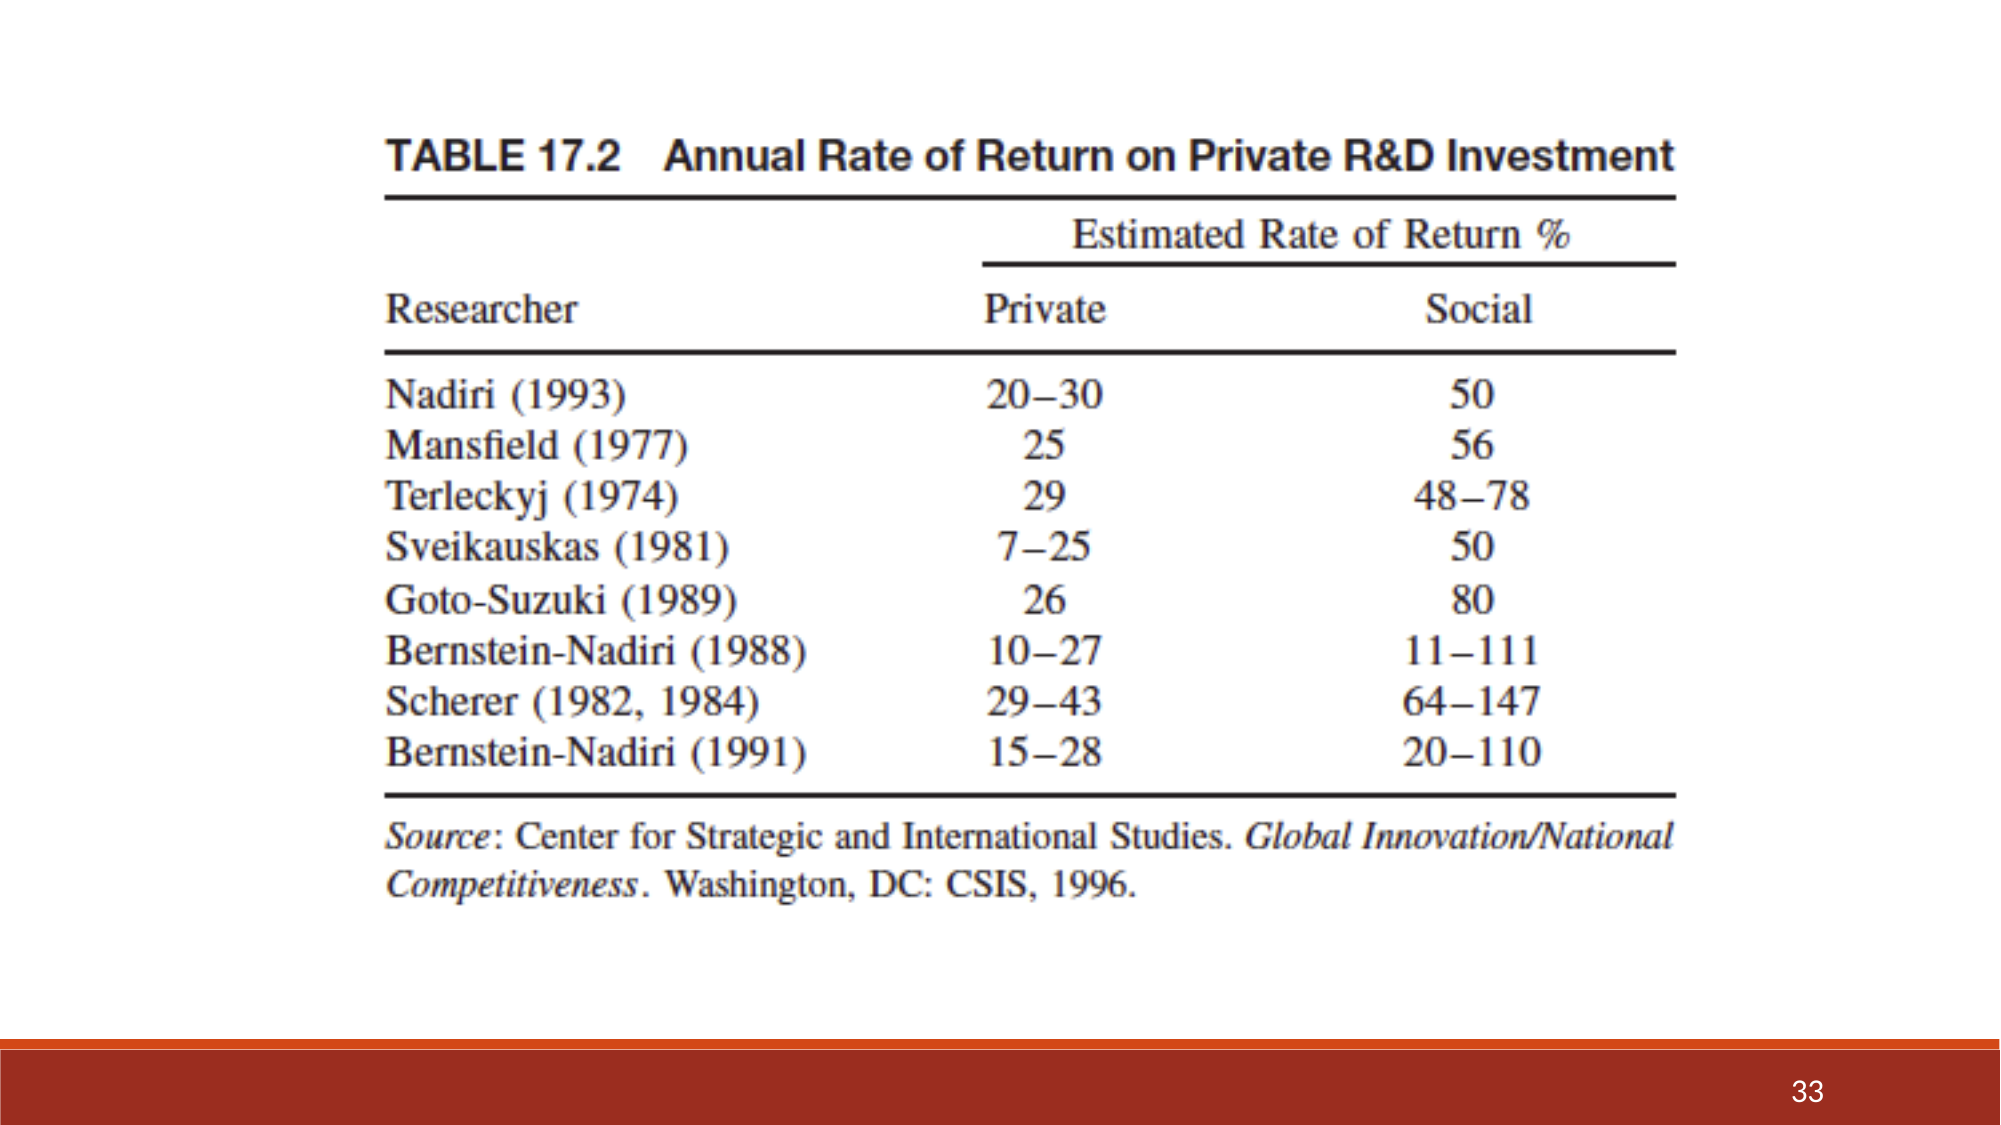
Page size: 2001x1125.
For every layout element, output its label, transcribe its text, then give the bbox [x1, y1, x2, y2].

slide_number 33 [1624, 1059, 1840, 1120]
picture [363, 120, 1709, 927]
